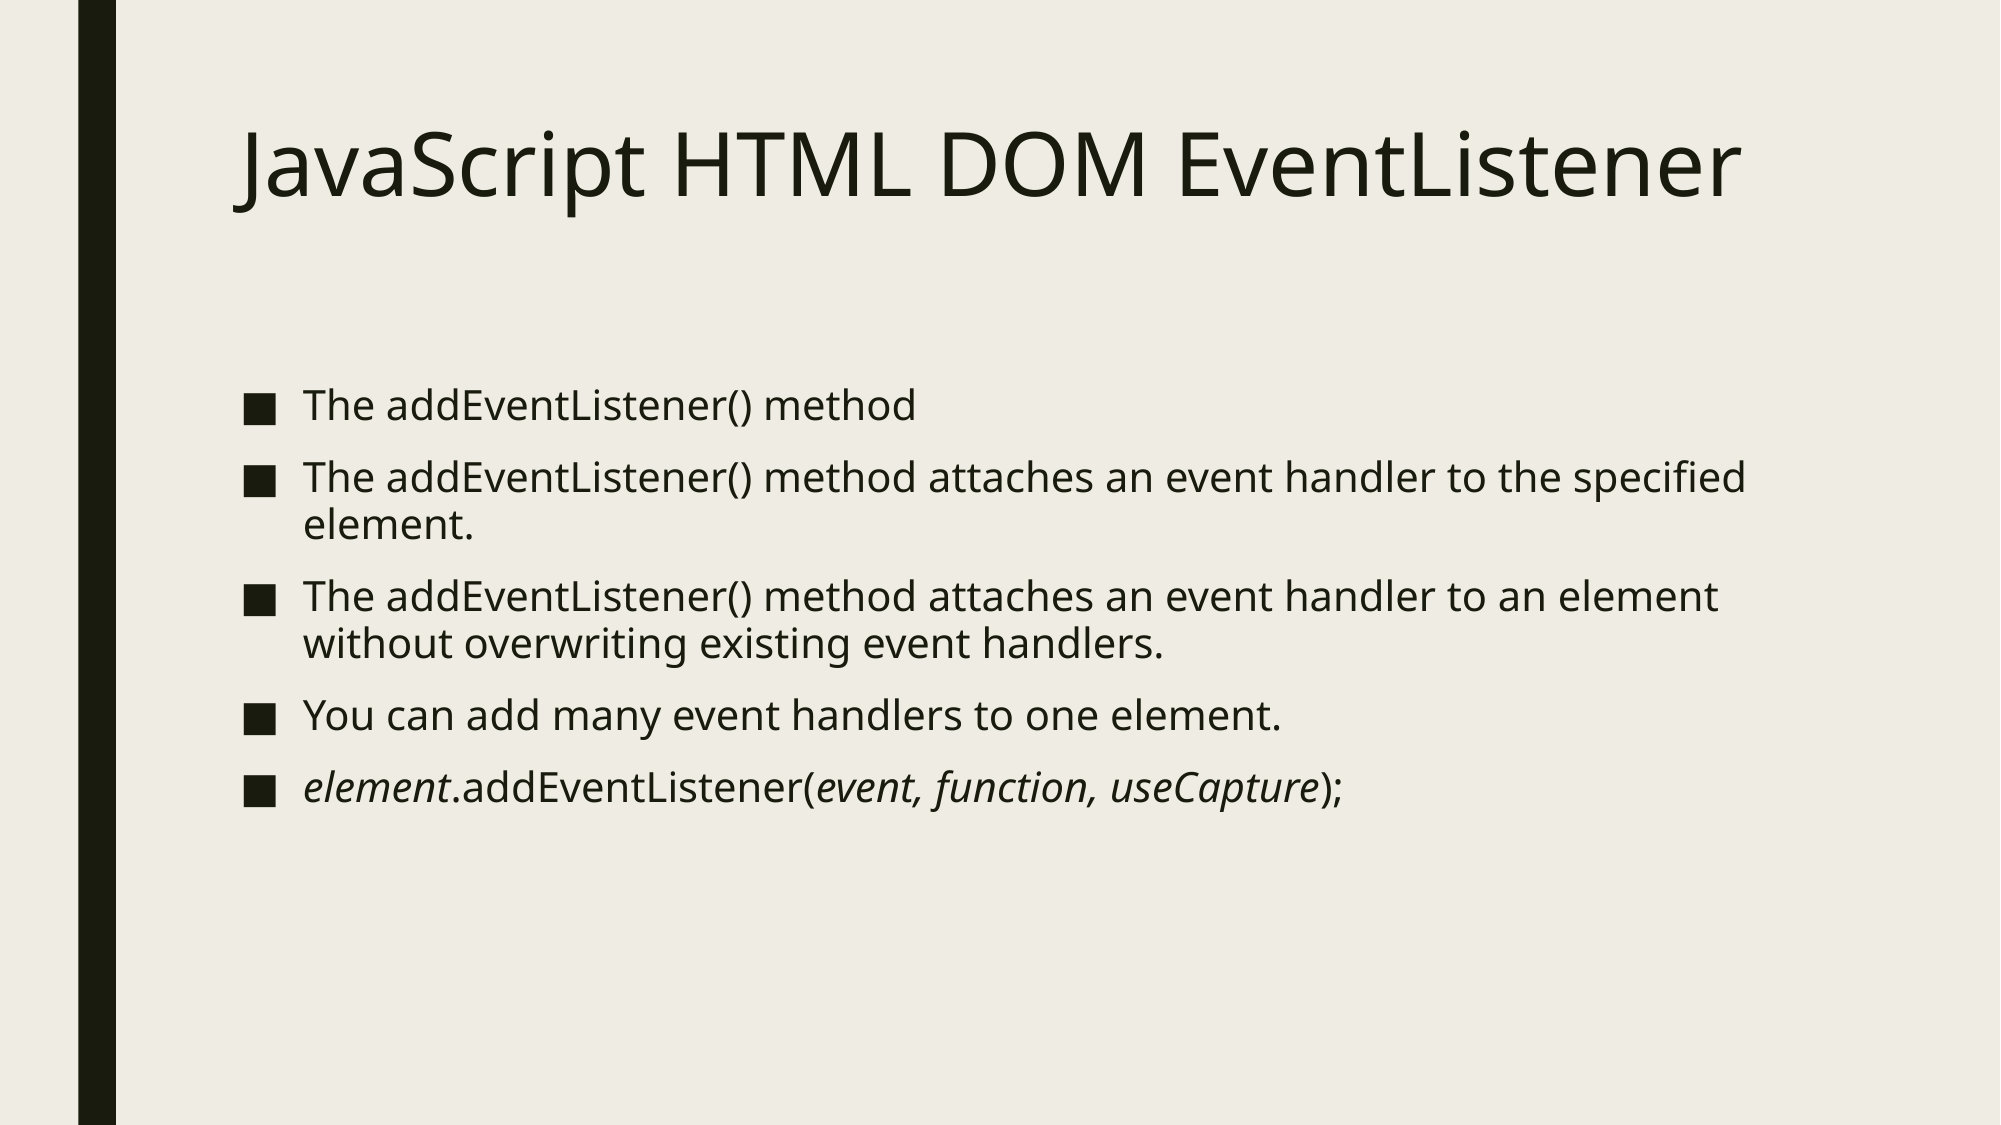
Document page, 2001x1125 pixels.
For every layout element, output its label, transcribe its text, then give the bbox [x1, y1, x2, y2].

title JavaScript HTML DOM EventListener [225, 112, 1800, 357]
list The addEventListener() method The addEventListener() method attaches an event handler to the specified element. The addEventListener() method attaches an event handler to an element without overwriting existing event handlers. You can add many event handlers to one element. element.addEventListener(event, function, useCapture); [225, 375, 1800, 963]
